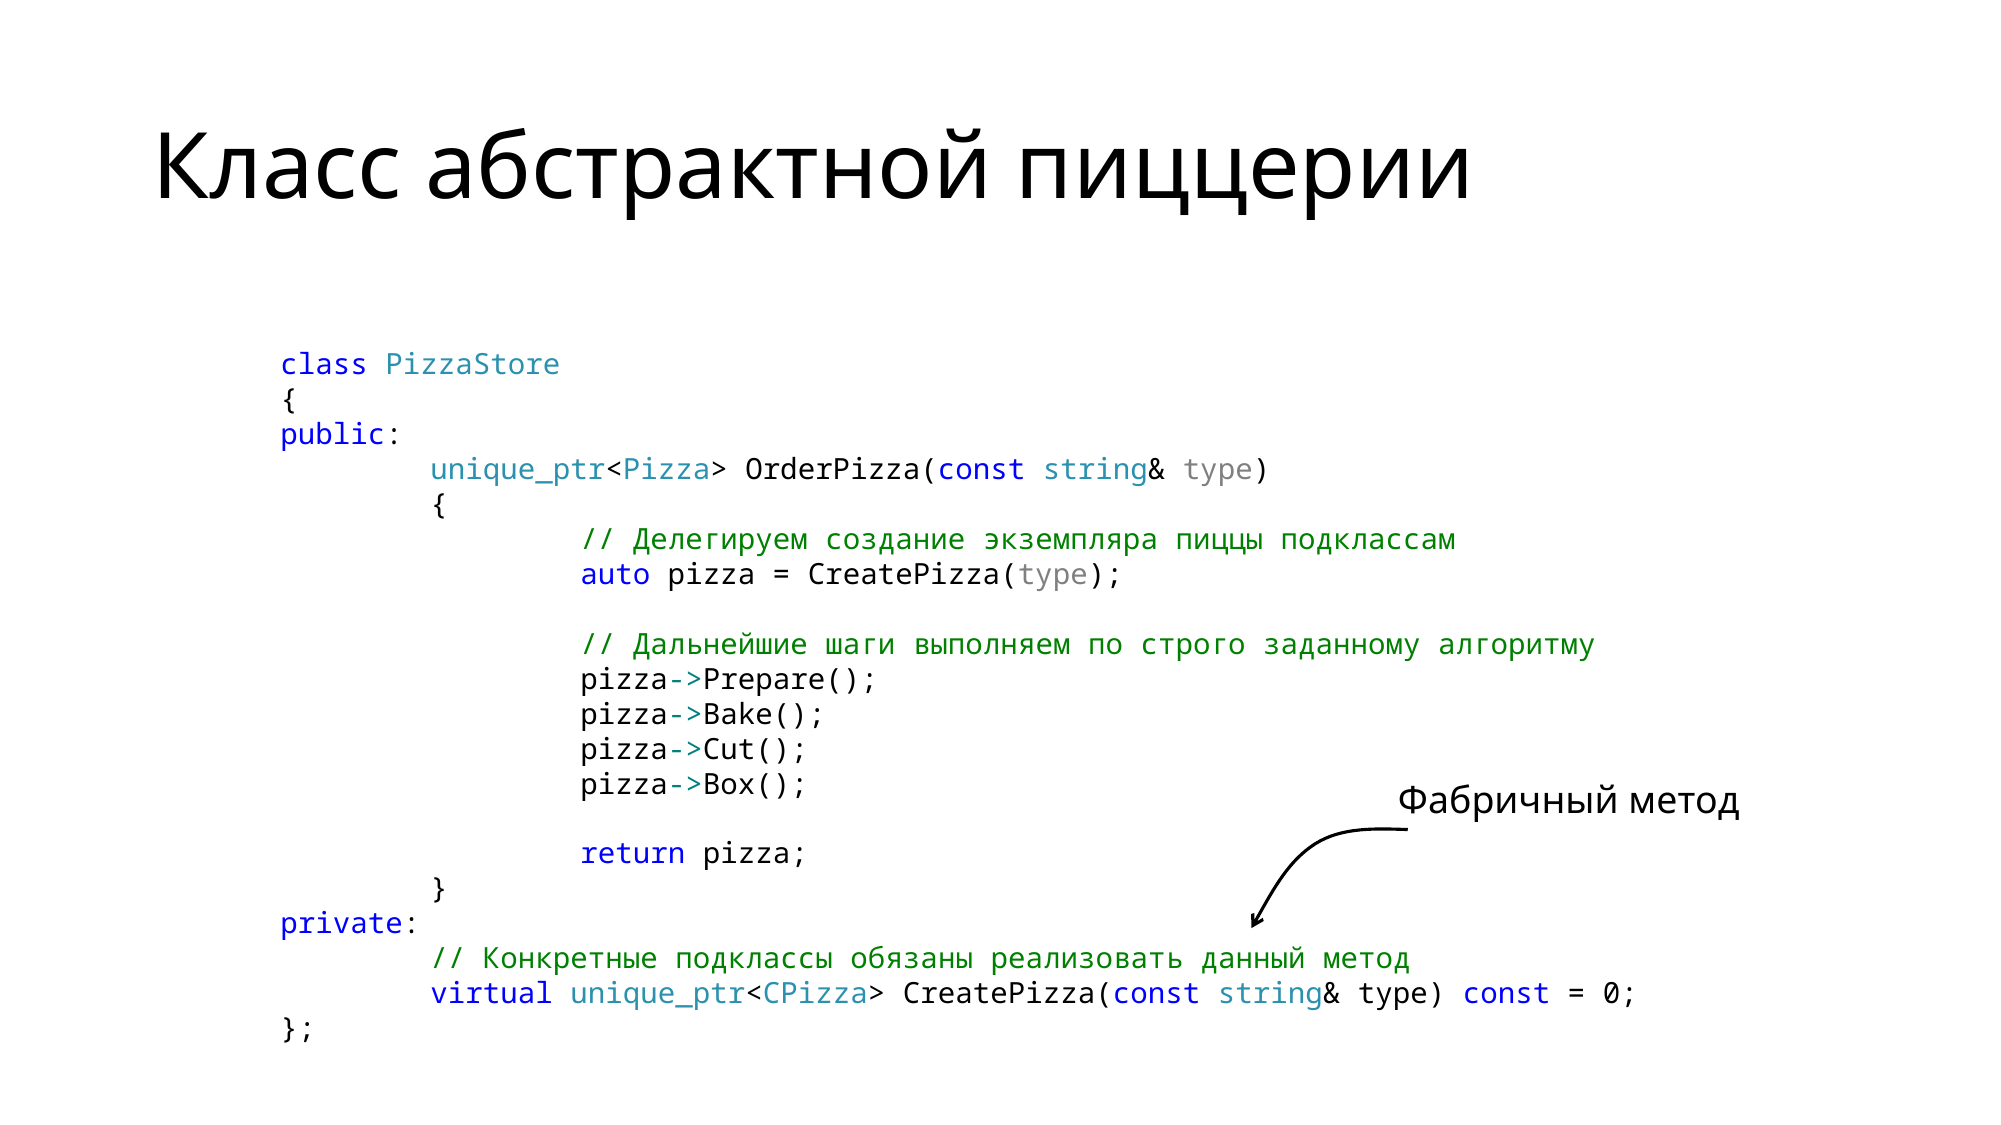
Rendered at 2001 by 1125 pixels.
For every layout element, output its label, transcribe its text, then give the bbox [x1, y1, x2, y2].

text_box class PizzaStore { public: unique_ptr<Pizza> OrderPizza(const string& type) { // Делегируем создание экземпляра пиццы подклассам auto pizza = CreatePizza(type); // Дальнейшие шаги выполняем по строго заданному алгоритму pizza->Prepare(); pizza->Bake(); pizza->Cut(); pizza->Box(); return pizza; } private: // Конкретные подклассы обязаны реализовать данный метод virtual unique_ptr<CPizza> CreatePizza(const string& type) const = 0; }; [265, 338, 1748, 1052]
title Класс абстрактной пиццерии [137, 59, 1863, 278]
text_box Фабричный метод [1383, 768, 1755, 829]
text_box [1251, 827, 1408, 929]
